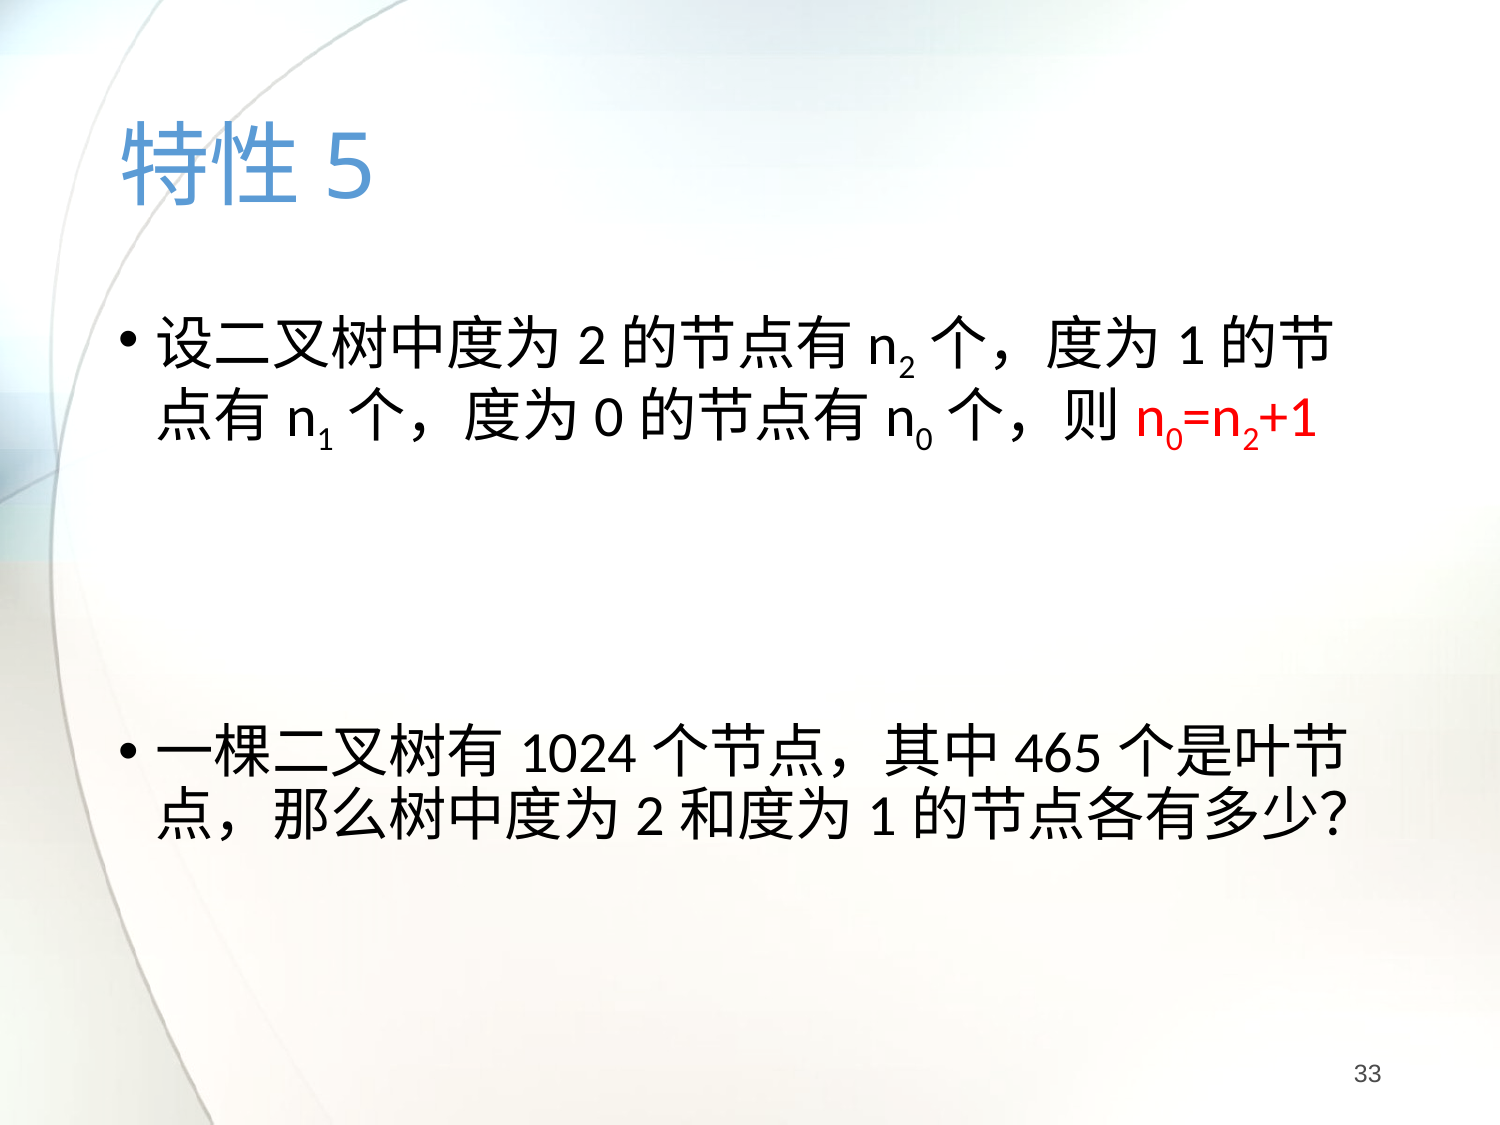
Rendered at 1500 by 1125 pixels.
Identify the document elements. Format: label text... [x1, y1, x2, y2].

picture [0, 0, 1500, 1125]
list 设二叉树中度为2的节点有n2个，度为1的节点有n1个，度为0的节点有n0个，则n0=n2+1 一棵二叉树有1024个节点，其中465个是叶节点，那么树中度为2和度为1的节点各有多少？ [103, 299, 1397, 1014]
title 特性5 [103, 59, 1397, 278]
slide_number 33 [1059, 1042, 1397, 1103]
